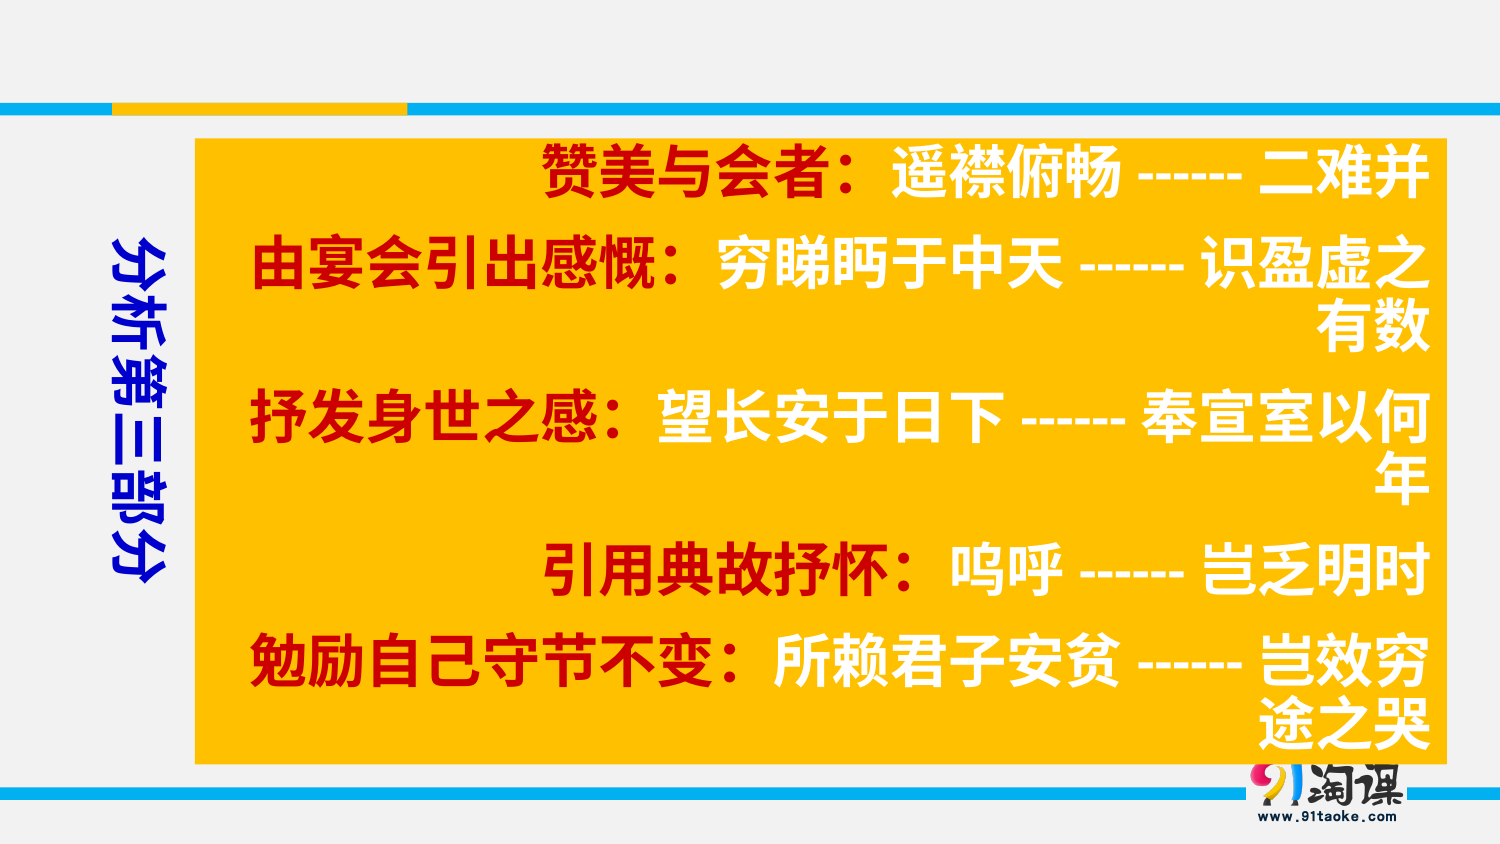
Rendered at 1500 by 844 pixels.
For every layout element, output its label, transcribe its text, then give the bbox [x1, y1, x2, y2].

list 赞美与会者：遥襟俯畅------二难并 由宴会引出感慨：穷睇眄于中天------识盈虚之有数 抒发身世之感：望长安于日下------奉宣室以何年 引用典故抒怀：呜呼------岂乏明时 勉励自己守节不变：所赖君子安贫------岂效穷途之哭 [194, 138, 1447, 765]
text_box 分析第三部分 [81, 221, 183, 611]
picture [1245, 765, 1408, 832]
